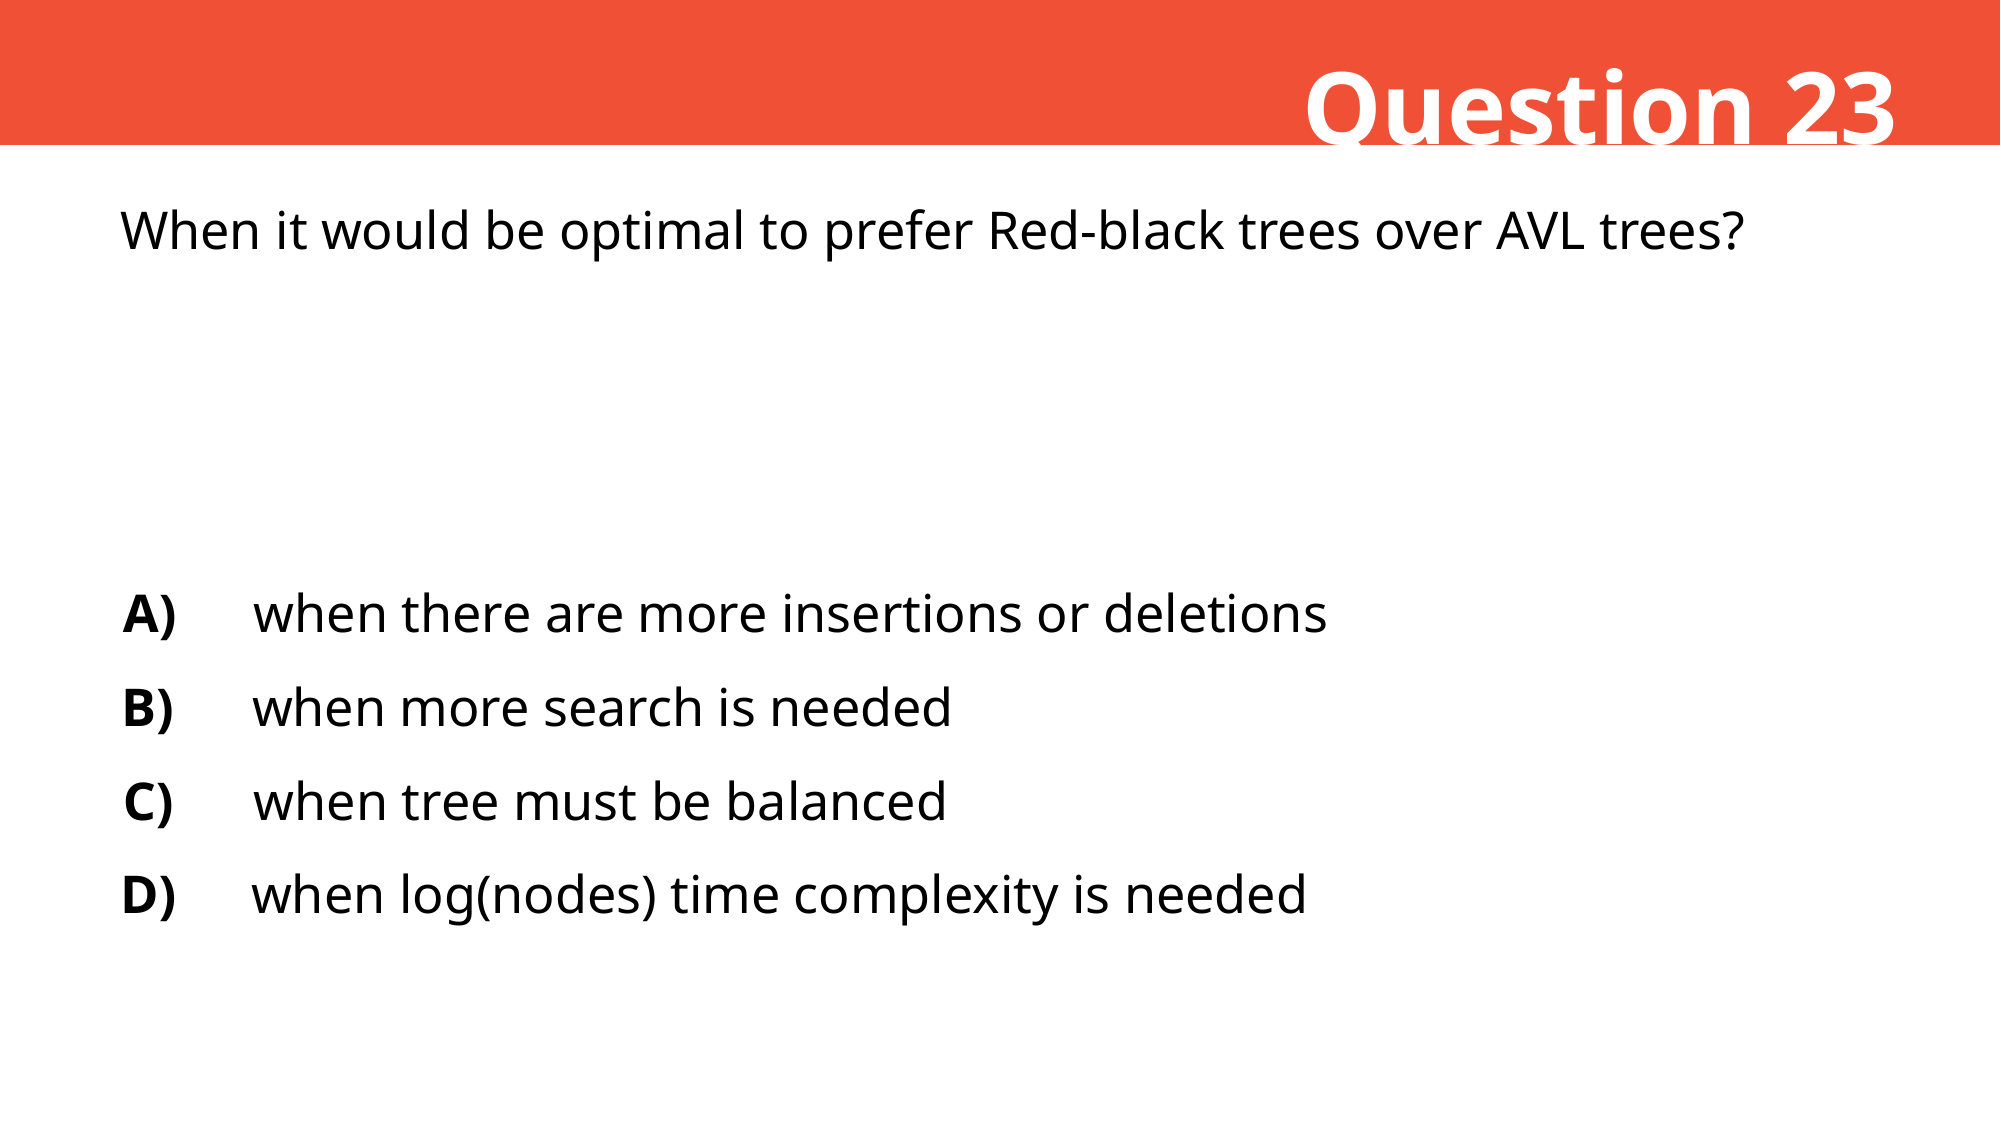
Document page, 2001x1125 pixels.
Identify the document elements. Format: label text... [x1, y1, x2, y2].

text_box when log(nodes) time complexity is needed [236, 822, 1893, 932]
text_box when more search is needed [237, 635, 1894, 745]
text_box When it would be optimal to prefer Red-black trees over AVL trees? [105, 189, 1895, 267]
text_box A) [107, 541, 223, 651]
text_box Question 23 [638, 37, 1914, 173]
text_box C) [107, 730, 223, 839]
text_box [0, 0, 2000, 147]
text_box when tree must be balanced [238, 730, 1896, 839]
text_box B) [106, 635, 221, 745]
text_box when there are more insertions or deletions [238, 541, 1896, 651]
text_box D) [105, 822, 220, 932]
